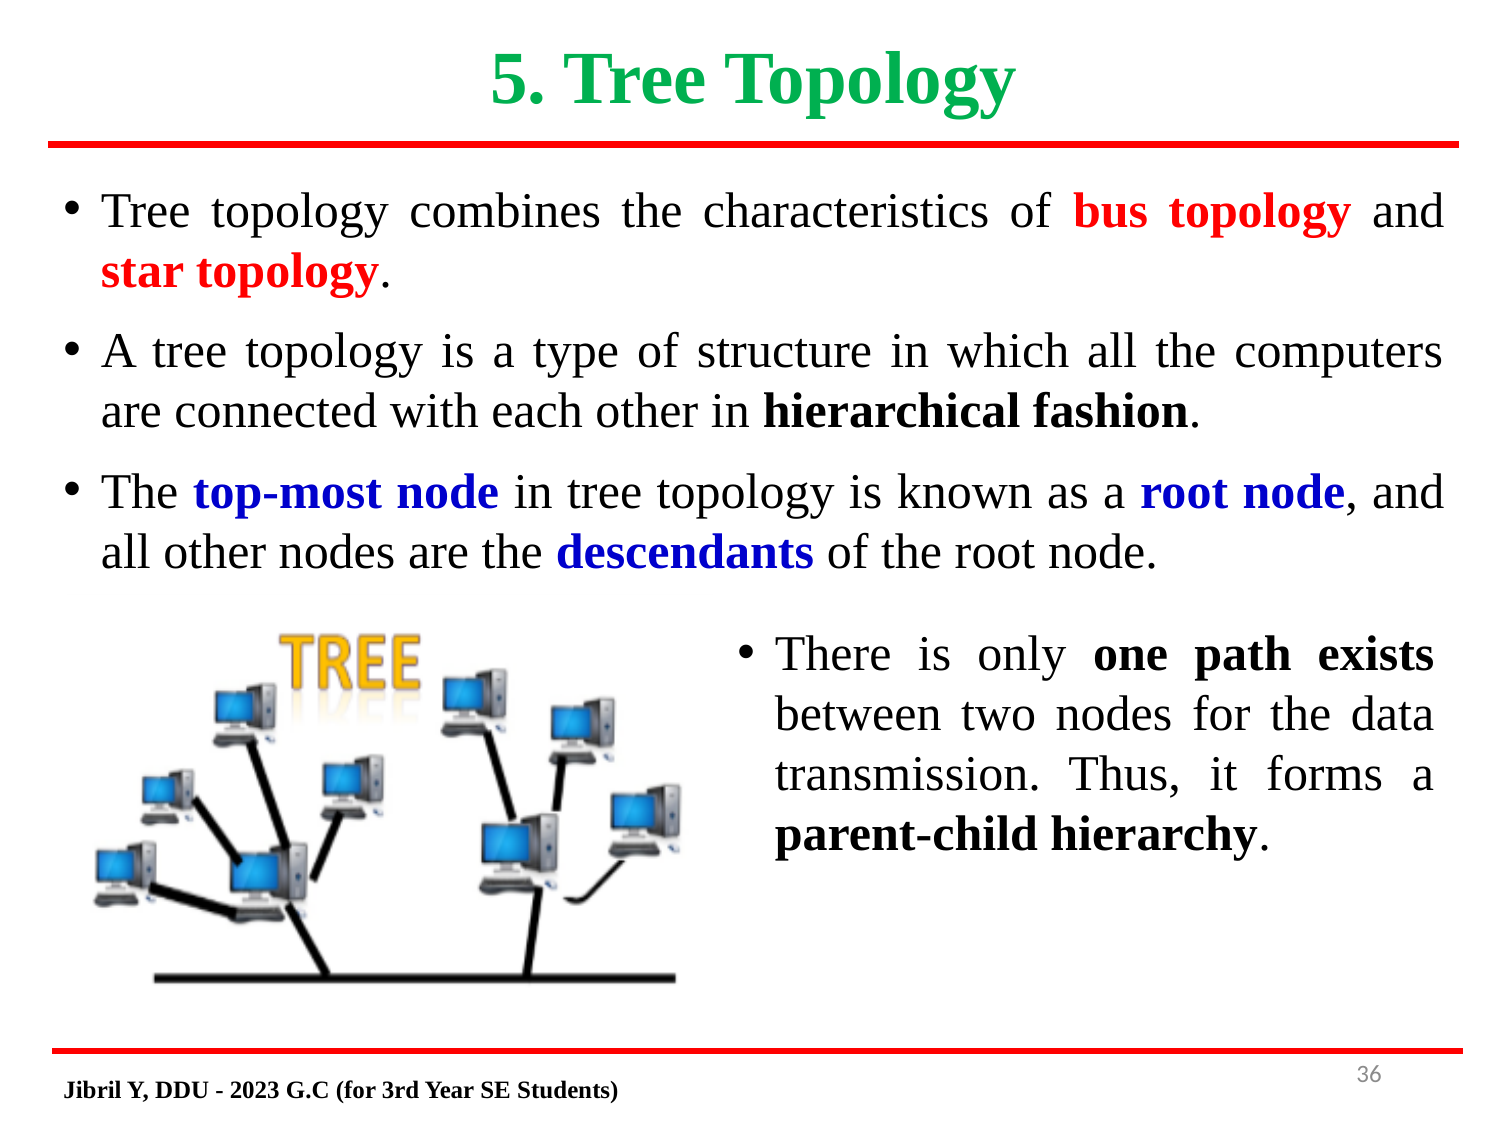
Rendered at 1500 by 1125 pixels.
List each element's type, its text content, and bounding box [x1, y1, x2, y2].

slide_number 36 [1059, 1042, 1397, 1048]
list Tree topology combines the characteristics of bus topology and star topology. A tree topology is a type of structure in which all the computers are connected with each other in hierarchical fashion. The top-most node in tree topology is known as a root node, and all other nodes are the descendants of the root node. [48, 169, 1460, 1046]
picture [67, 593, 713, 1043]
title 5. Tree Topology [48, 30, 1460, 128]
slide_number 36 [1059, 1054, 1397, 1103]
text_box There is only one path exists between two nodes for the data transmission. Thus, it forms a parent-child hierarchy. [722, 613, 1450, 945]
footer Jibril Y, DDU - 2023 G.C (for 3rd Year SE Students) [48, 1058, 1366, 1119]
